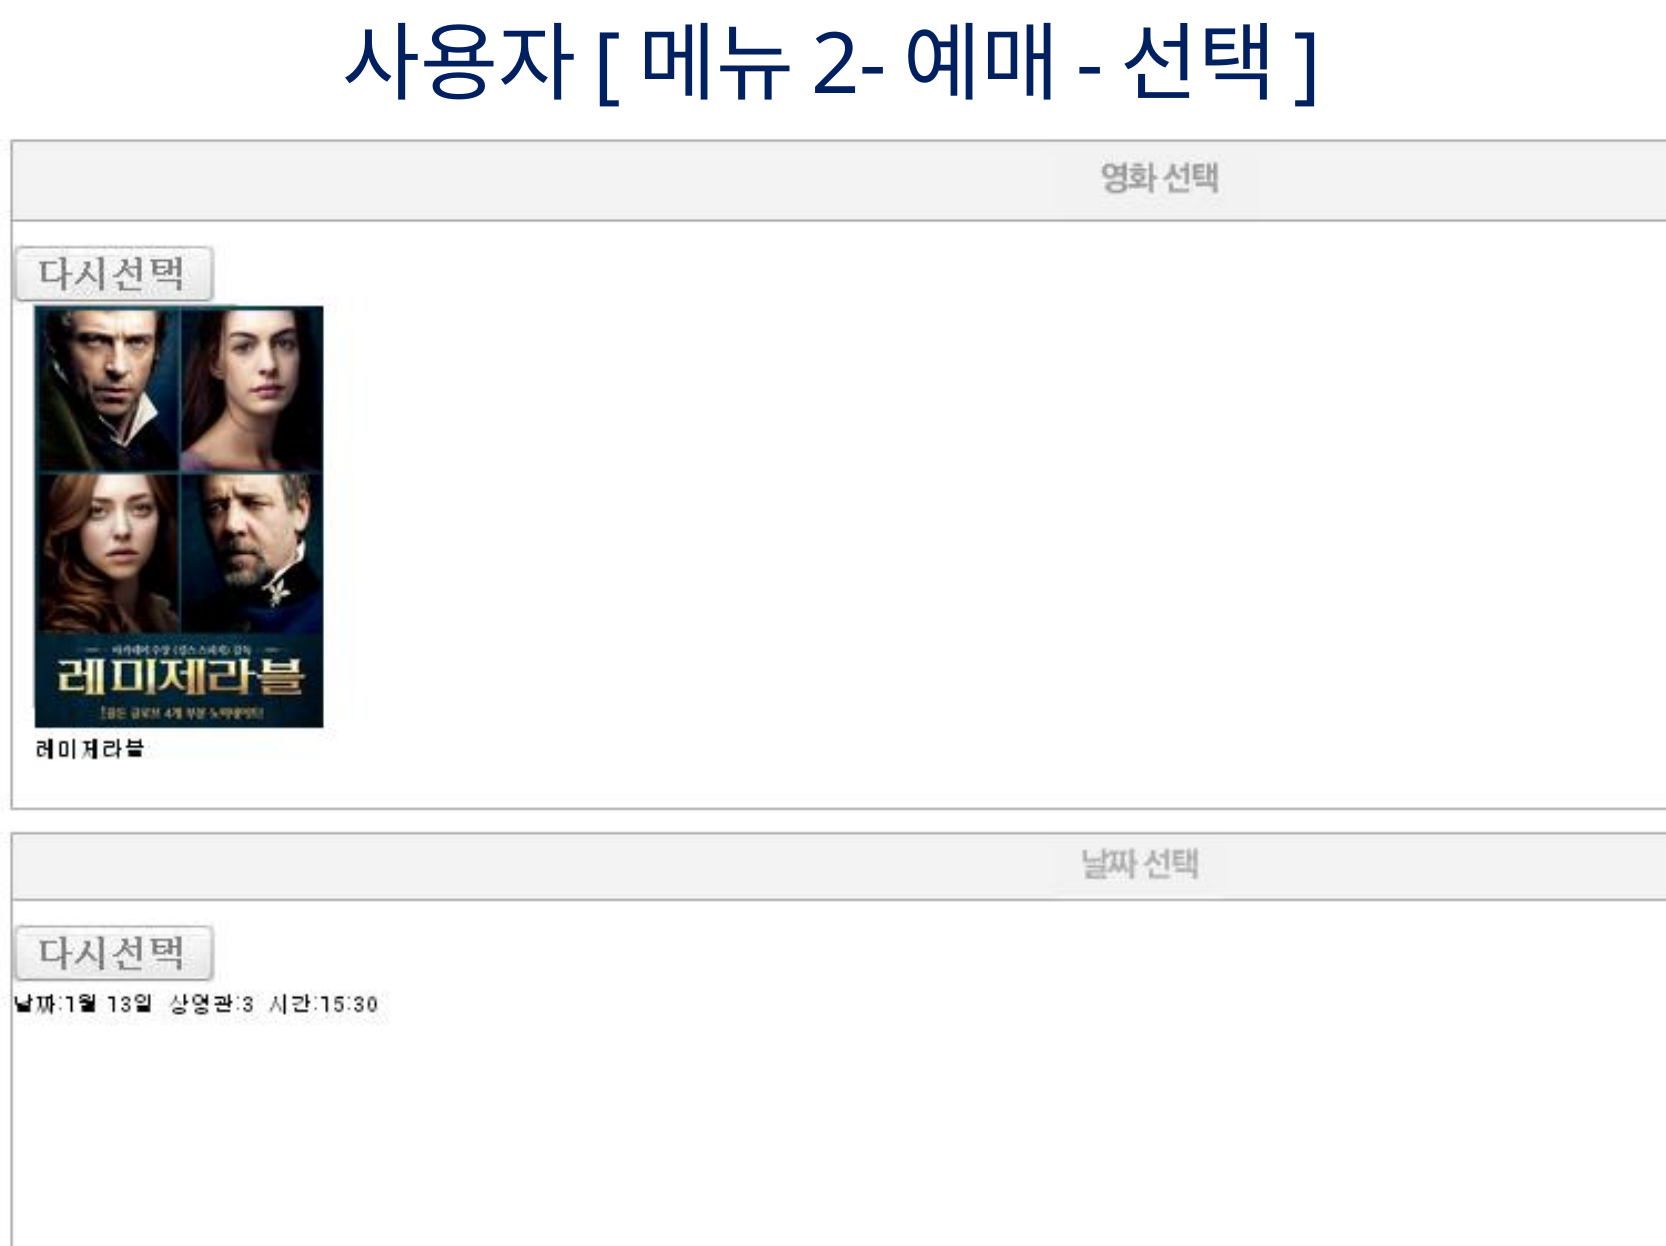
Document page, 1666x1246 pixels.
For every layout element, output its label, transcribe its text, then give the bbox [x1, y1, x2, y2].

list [0, 118, 1666, 1246]
title 사용자[메뉴2-예매-선택] [82, 0, 1582, 116]
